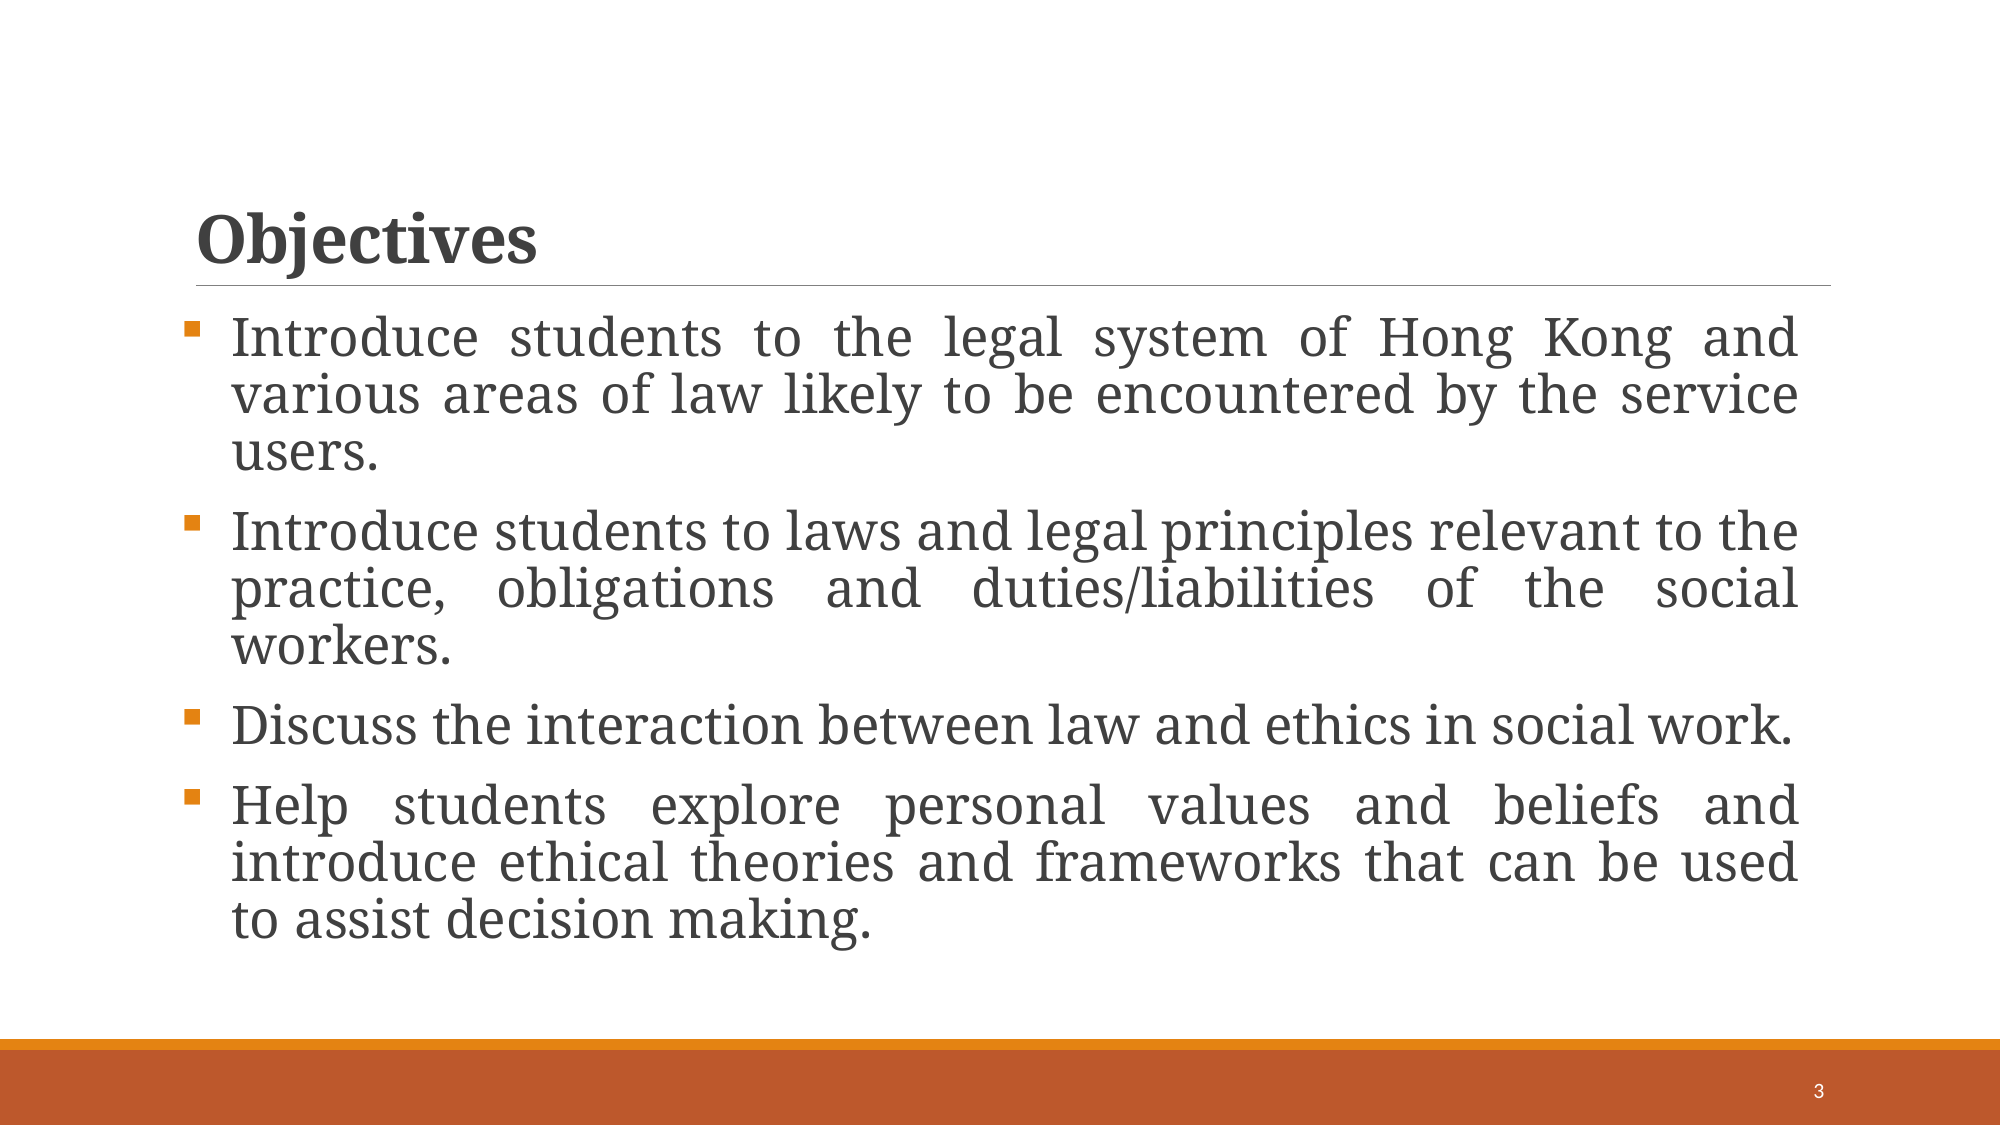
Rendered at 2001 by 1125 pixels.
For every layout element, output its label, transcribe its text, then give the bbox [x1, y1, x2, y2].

slide_number 3 [1624, 1059, 1840, 1120]
title Objectives [180, 47, 1830, 285]
list Introduce students to the legal system of Hong Kong and various areas of law likely to be encountered by the service users. Introduce students to laws and legal principles relevant to the practice, obligations and duties/liabilities of the social workers. Discuss the interaction between law and ethics in social work. Help students explore personal values and beliefs and introduce ethical theories and frameworks that can be used to assist decision making. [180, 302, 1830, 963]
